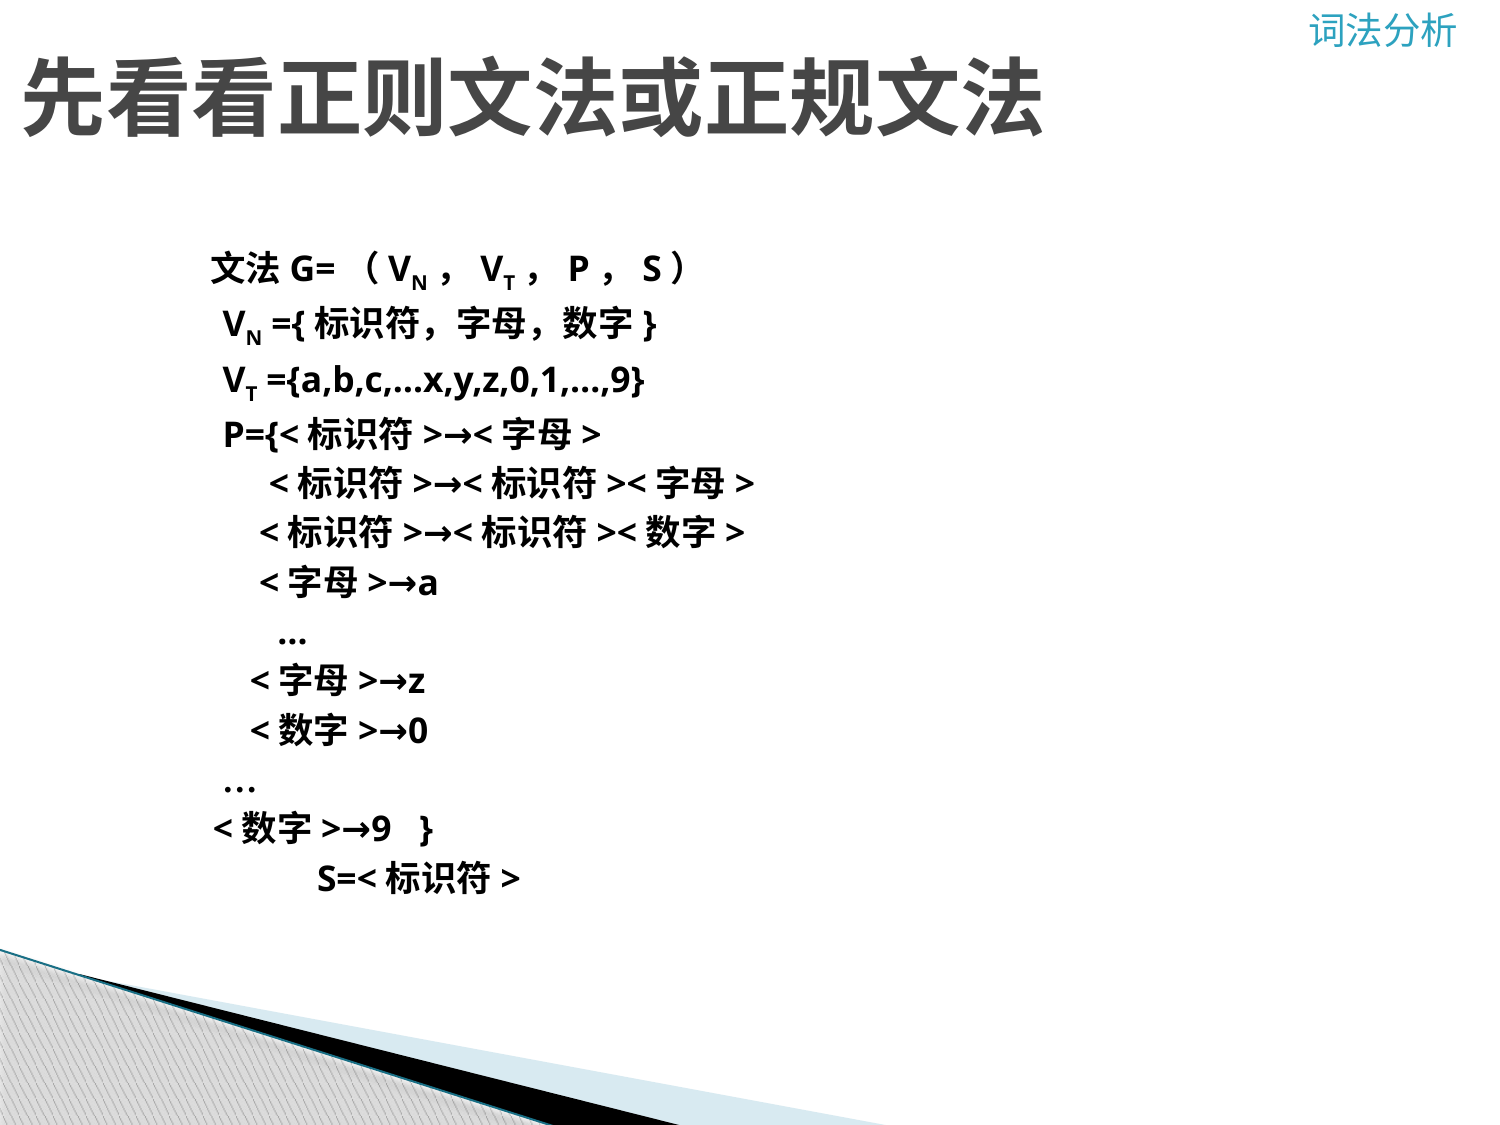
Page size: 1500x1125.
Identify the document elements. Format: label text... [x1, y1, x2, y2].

list 文法G=（VN，VT，P，S） VN ={标识符，字母，数字} VT ={a,b,c,…x,y,z,0,1,…,9} P={<标识符>→<字母> <标识符>→<标识符><字母> <标识符>→<标识符><数字> <字母>→a … <字母>→z <数字>→0 … <数字>→9 } S=<标识符> [49, 189, 1500, 1125]
title 先看看正则文法或正规文法 [5, 2, 1356, 190]
